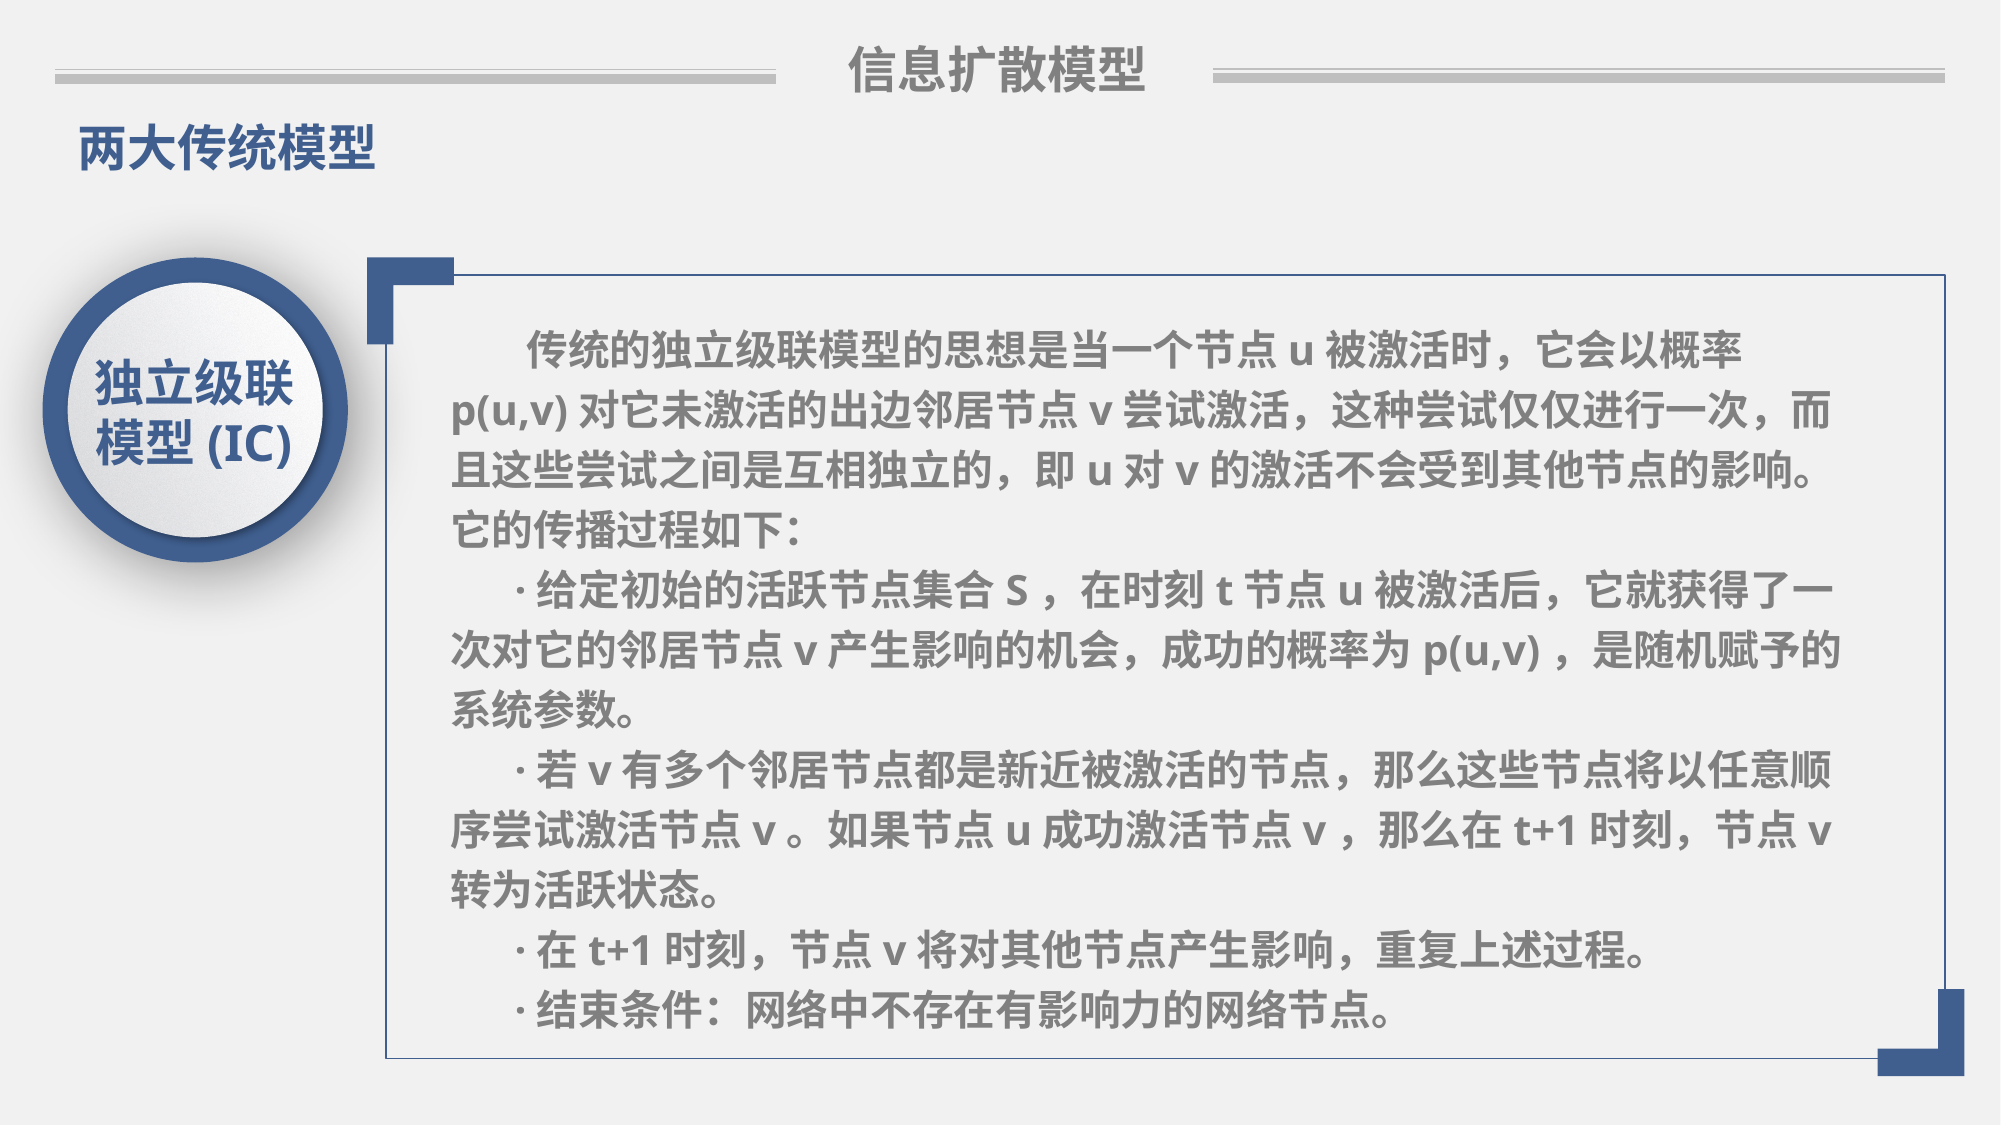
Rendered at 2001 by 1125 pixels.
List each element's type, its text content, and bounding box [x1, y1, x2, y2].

text_box 传统的独立级联模型的思想是当一个节点u被激活时，它会以概率p(u,v)对它未激活的出边邻居节点v尝试激活，这种尝试仅仅进行一次，而且这些尝试之间是互相独立的，即u对v的激活不会受到其他节点的影响。它的传播过程如下： ·给定初始的活跃节点集合S，在时刻t节点u被激活后，它就获得了一次对它的邻居节点v产生影响的机会，成功的概率为p(u,v)，是随机赋予的系统参数。 ·若v有多个邻居节点都是新近被激活的节点，那么这些节点将以任意顺序尝试激活节点v。如果节点u成功激活节点v，那么在t+1时刻，节点v转为活跃状态。 ·在t+1时刻，节点v将对其他节点产生影响，重复上述过程。 ·结束条件：网络中不存在有影响力的网络节点。 [435, 306, 1875, 1042]
text_box [384, 273, 1947, 1061]
text_box [1877, 989, 1965, 1077]
text_box 信息扩散模型 [782, 30, 1213, 106]
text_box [42, 257, 349, 563]
text_box [367, 257, 454, 345]
text_box 两大传统模型 [42, 109, 412, 184]
